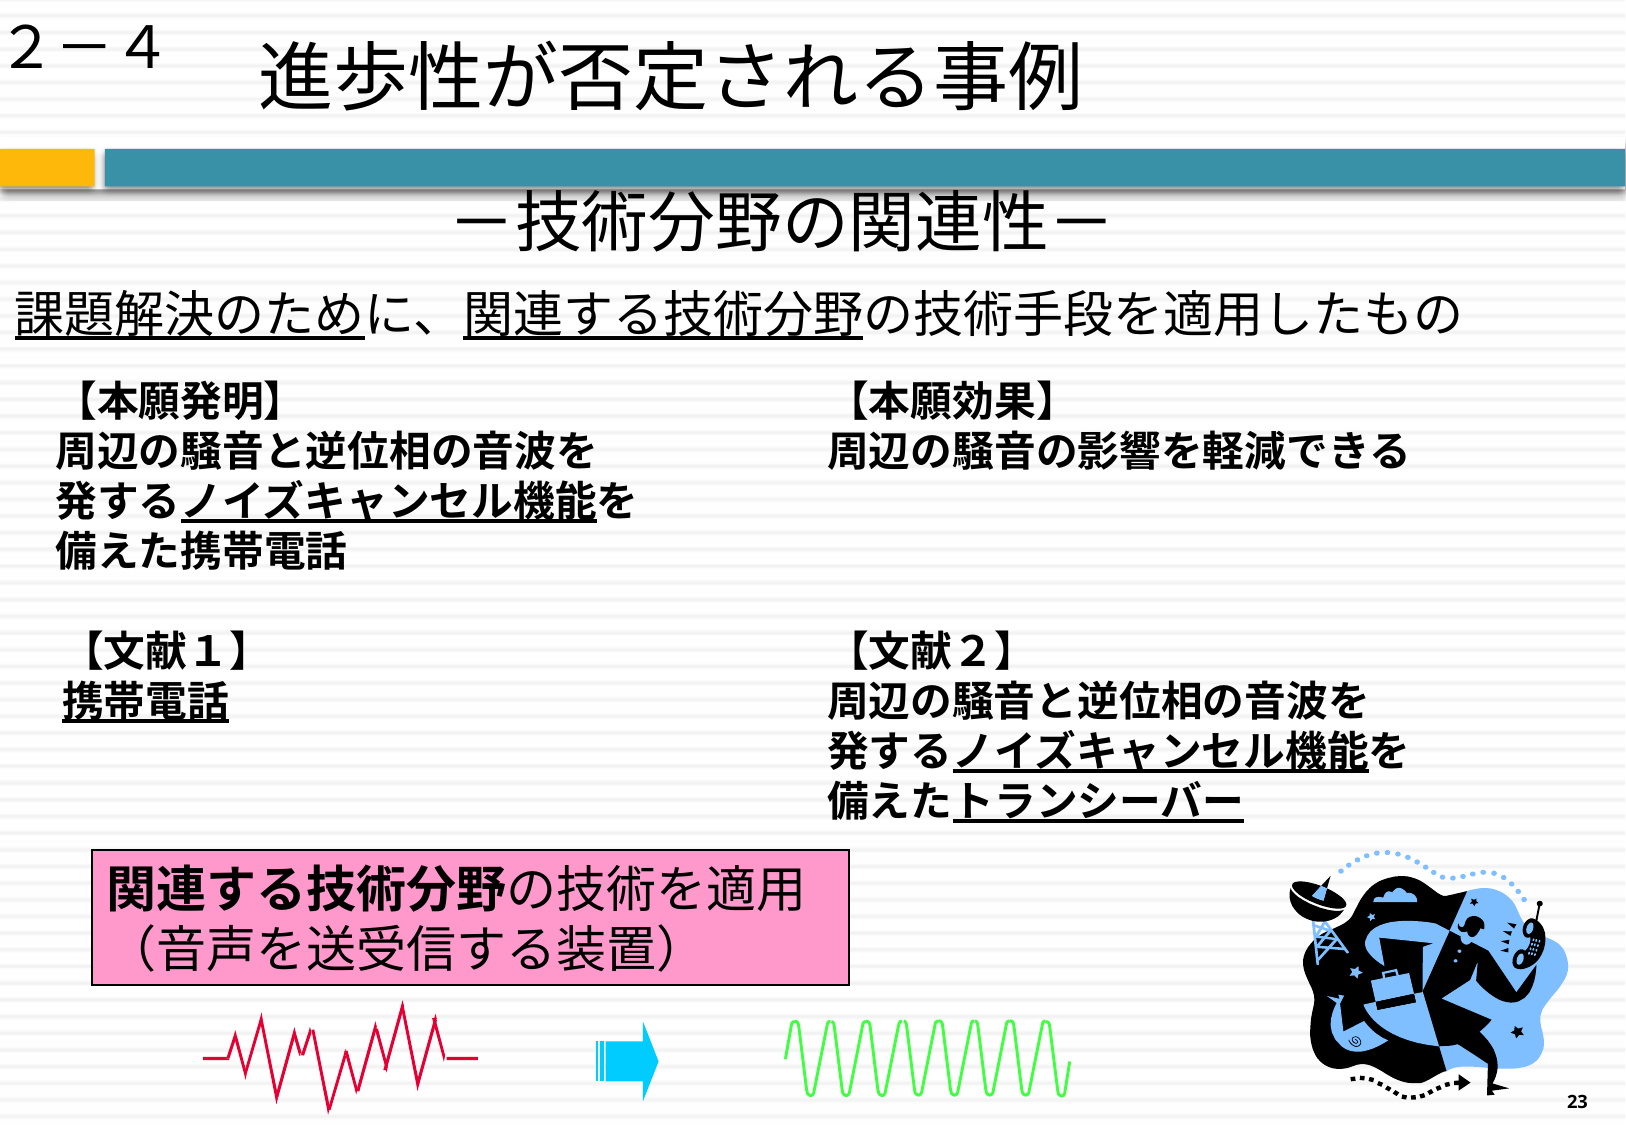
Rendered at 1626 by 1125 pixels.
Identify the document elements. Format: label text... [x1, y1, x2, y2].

text_box [599, 1041, 604, 1082]
text_box ２－４ [0, 2, 187, 88]
text_box －技術分野の関連性－ [433, 172, 1289, 267]
picture [0, 0, 243, 137]
text_box 【文献２】 周辺の騒音と逆位相の音波を 発するノイズキャンセル機能を 備えたトランシーバー [812, 617, 1625, 832]
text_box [785, 1020, 1071, 1097]
picture [0, 0, 1626, 1125]
text_box 【文献１】 携帯電話 [47, 617, 441, 732]
text_box 関連する技術分野の技術を適用 （音声を送受信する装置） [91, 849, 849, 985]
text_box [202, 999, 479, 1116]
text_box 【本願効果】 周辺の騒音の影響を軽減できる [812, 367, 1625, 482]
slide_number 23 [1530, 1082, 1625, 1123]
text_box 課題解決のために、関連する技術分野の技術手段を適用したもの [0, 274, 1625, 350]
text_box 【本願発明】 周辺の騒音と逆位相の音波を 発するノイズキャンセル機能を 備えた携帯電話 [40, 367, 843, 582]
title 進歩性が否定される事例 [243, 0, 1625, 150]
text_box [605, 1021, 659, 1102]
